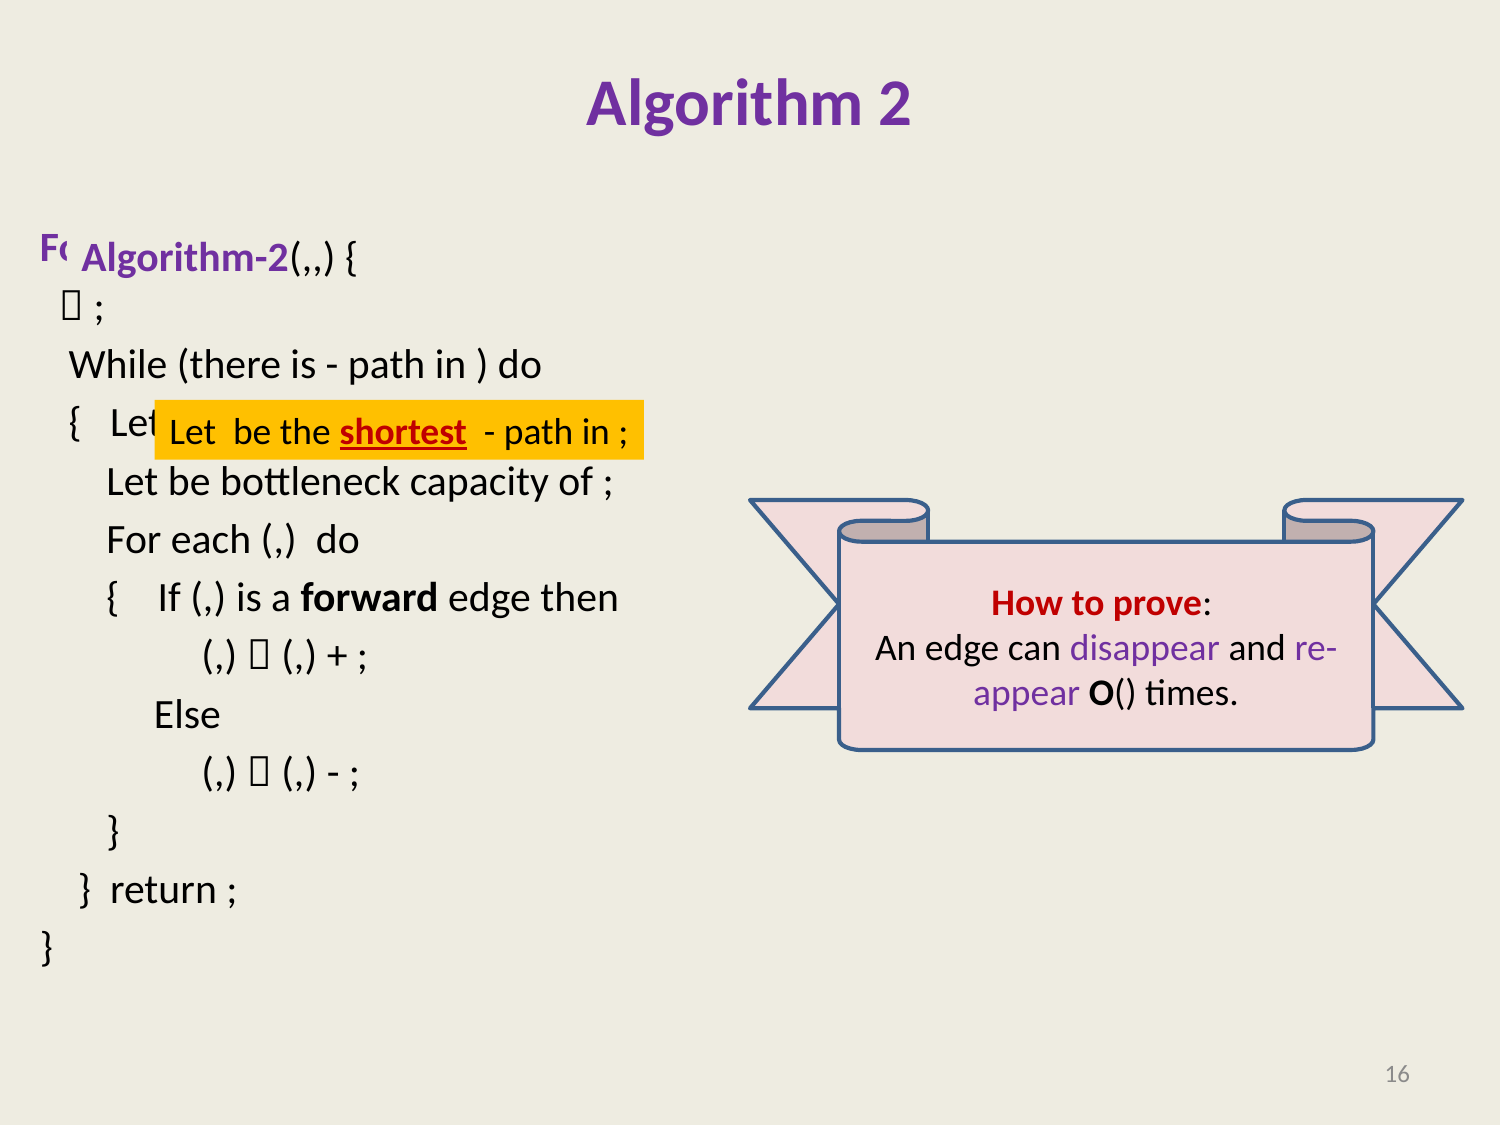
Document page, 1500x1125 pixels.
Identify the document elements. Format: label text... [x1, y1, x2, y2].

title Algorithm 2 [75, 45, 1425, 233]
list [762, 262, 1488, 1005]
slide_number 16 [1074, 1042, 1425, 1103]
